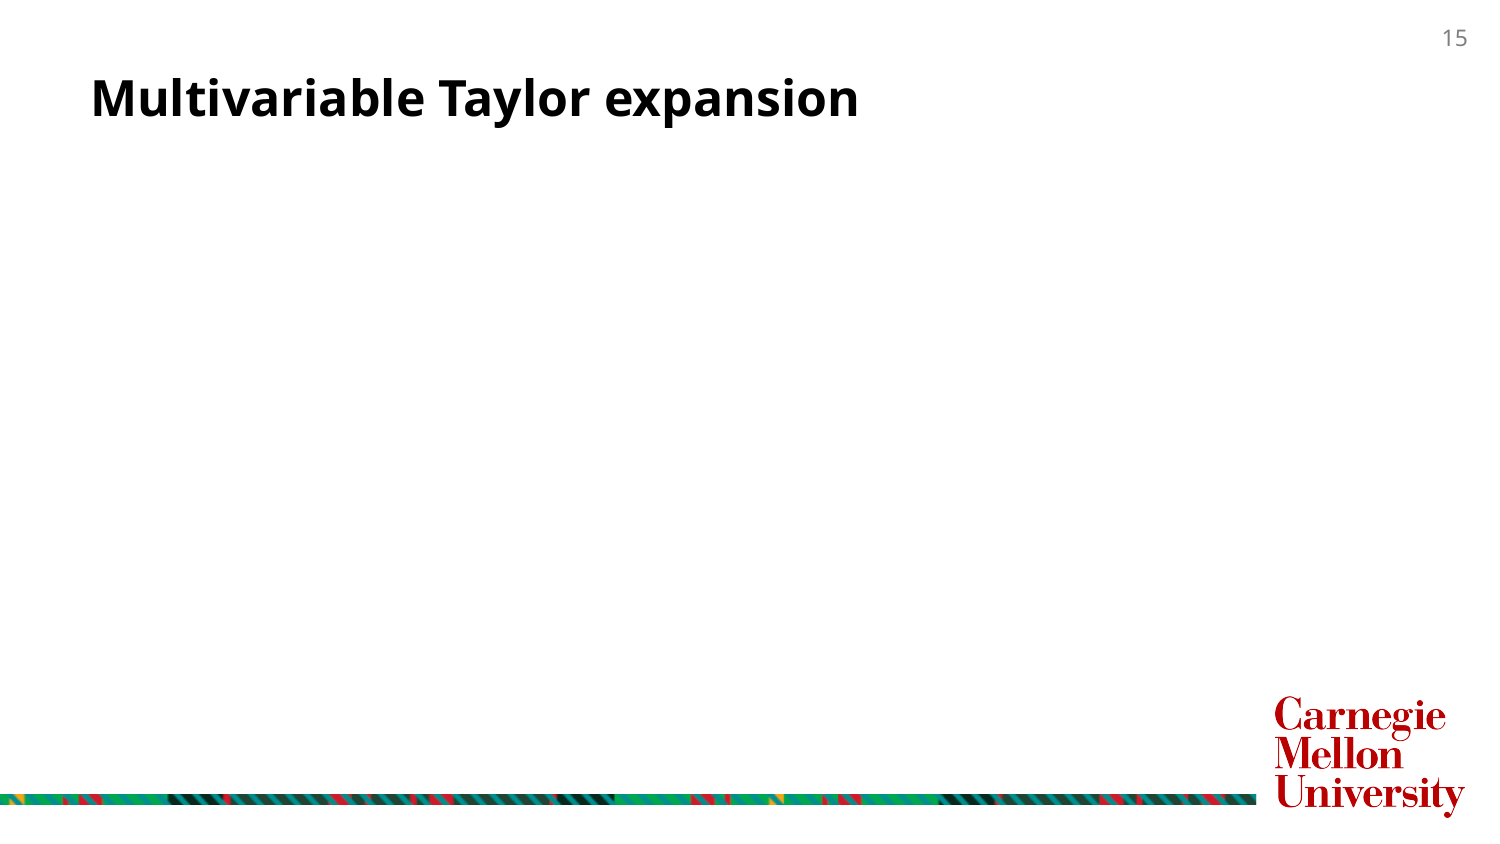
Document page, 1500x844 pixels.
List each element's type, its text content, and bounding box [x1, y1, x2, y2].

picture [1275, 696, 1465, 818]
picture [0, 794, 1257, 805]
title Multivariable Taylor expansion [75, 59, 1425, 160]
